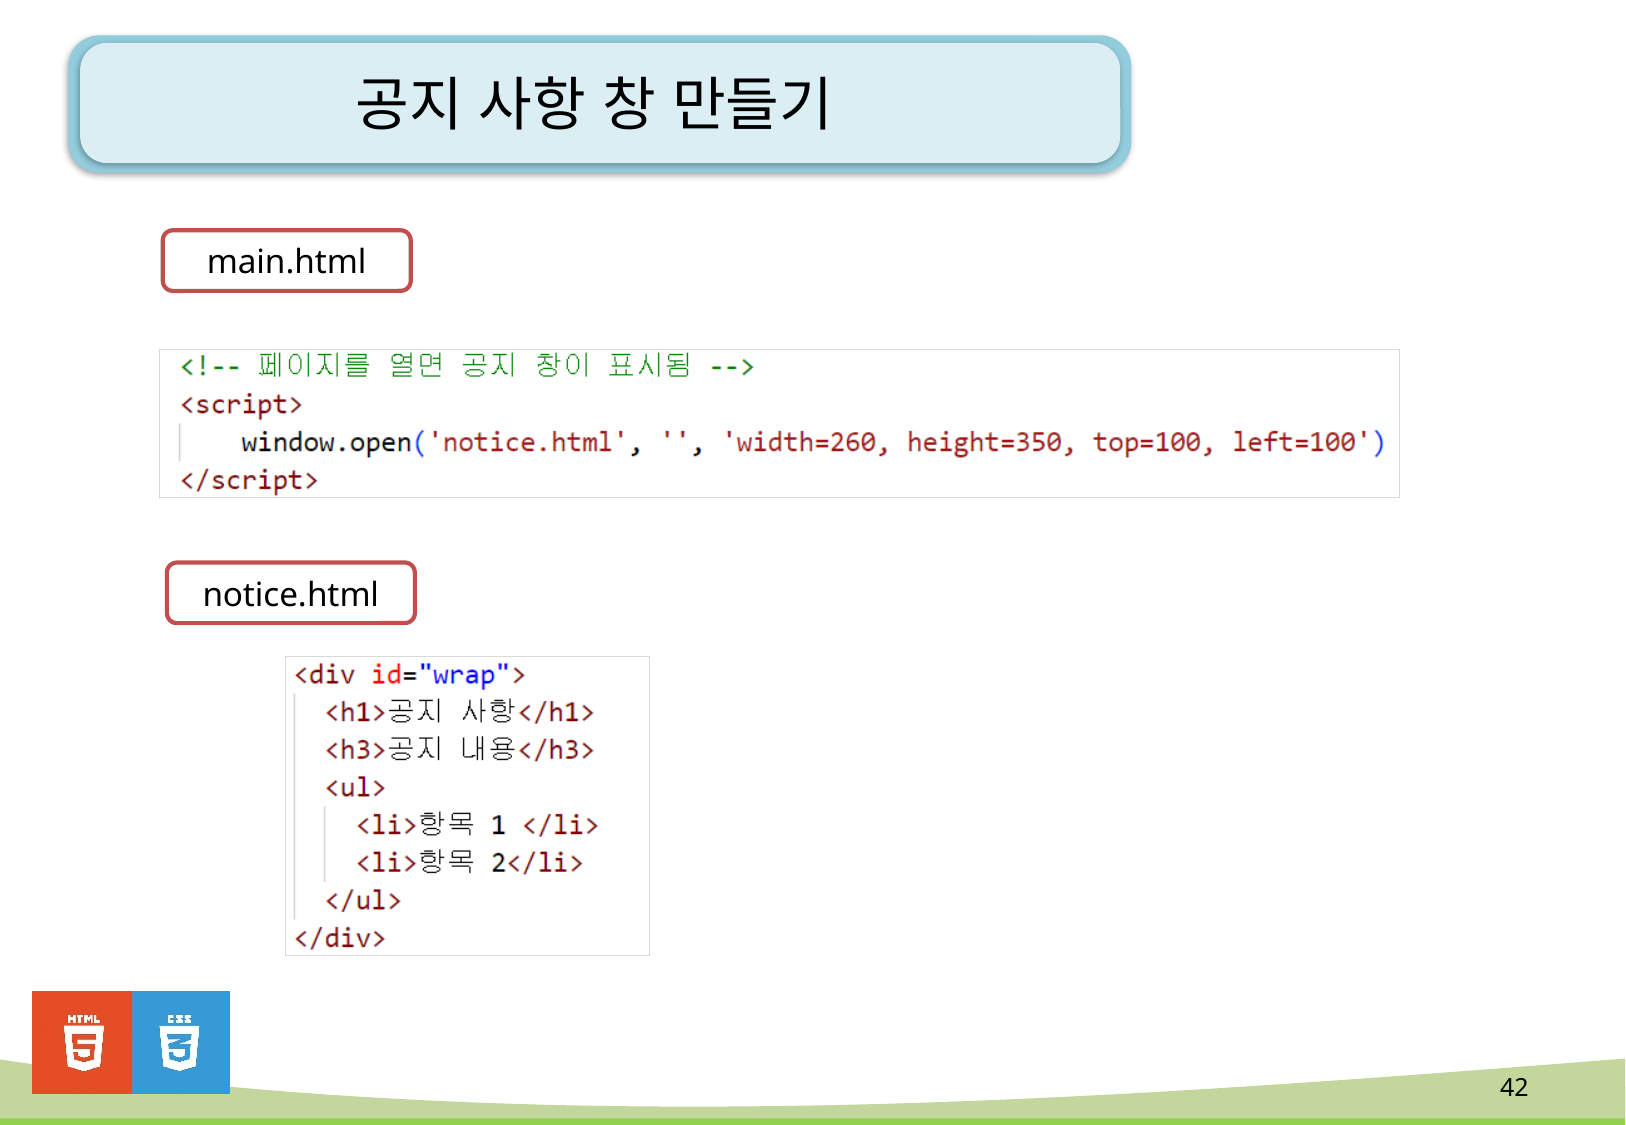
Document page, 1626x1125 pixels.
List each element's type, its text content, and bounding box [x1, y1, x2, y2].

picture [285, 656, 650, 956]
title 공지 사항 창 만들기 [68, 32, 1121, 173]
text_box notice.html [164, 560, 418, 626]
picture [159, 349, 1401, 498]
picture [32, 991, 230, 1094]
text_box main.html [160, 228, 413, 294]
slide_number 42 [1452, 1058, 1544, 1119]
